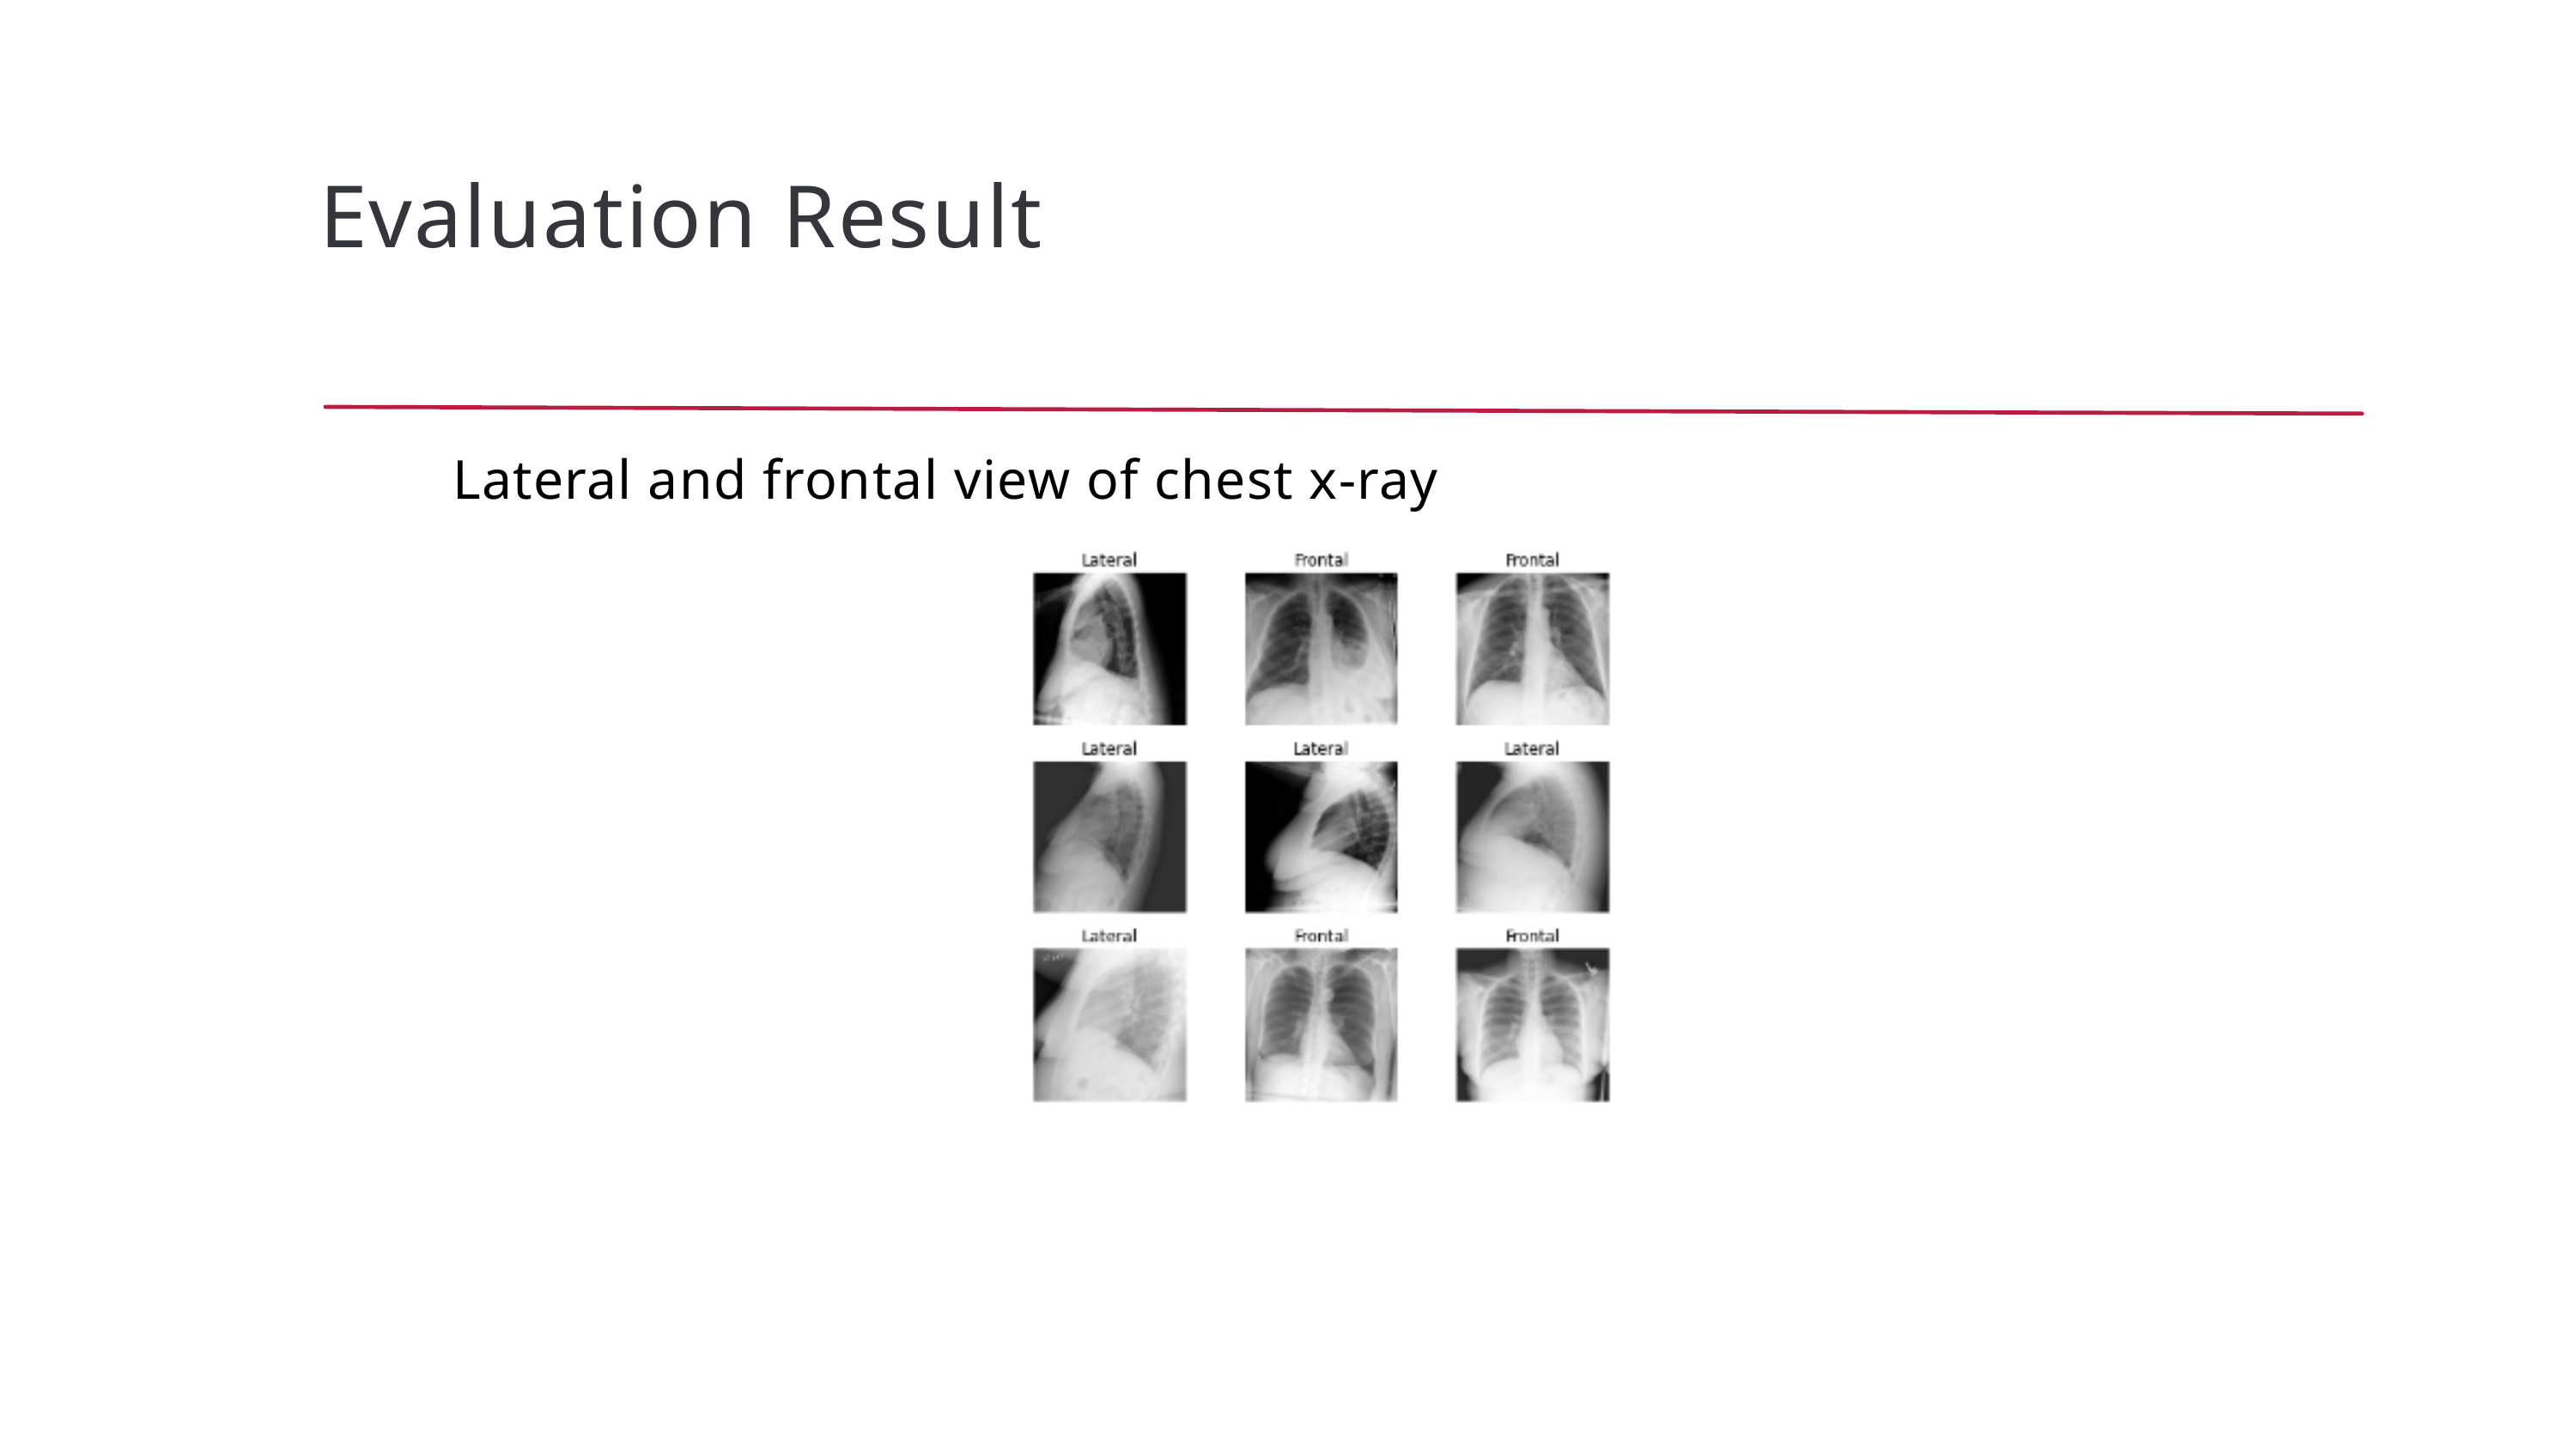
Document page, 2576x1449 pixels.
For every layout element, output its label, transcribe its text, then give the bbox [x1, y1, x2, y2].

text_box Lateral and frontal view of chest x-ray [440, 449, 1728, 517]
text_box Evaluation Result [319, 172, 2324, 265]
picture [1008, 541, 1634, 1131]
